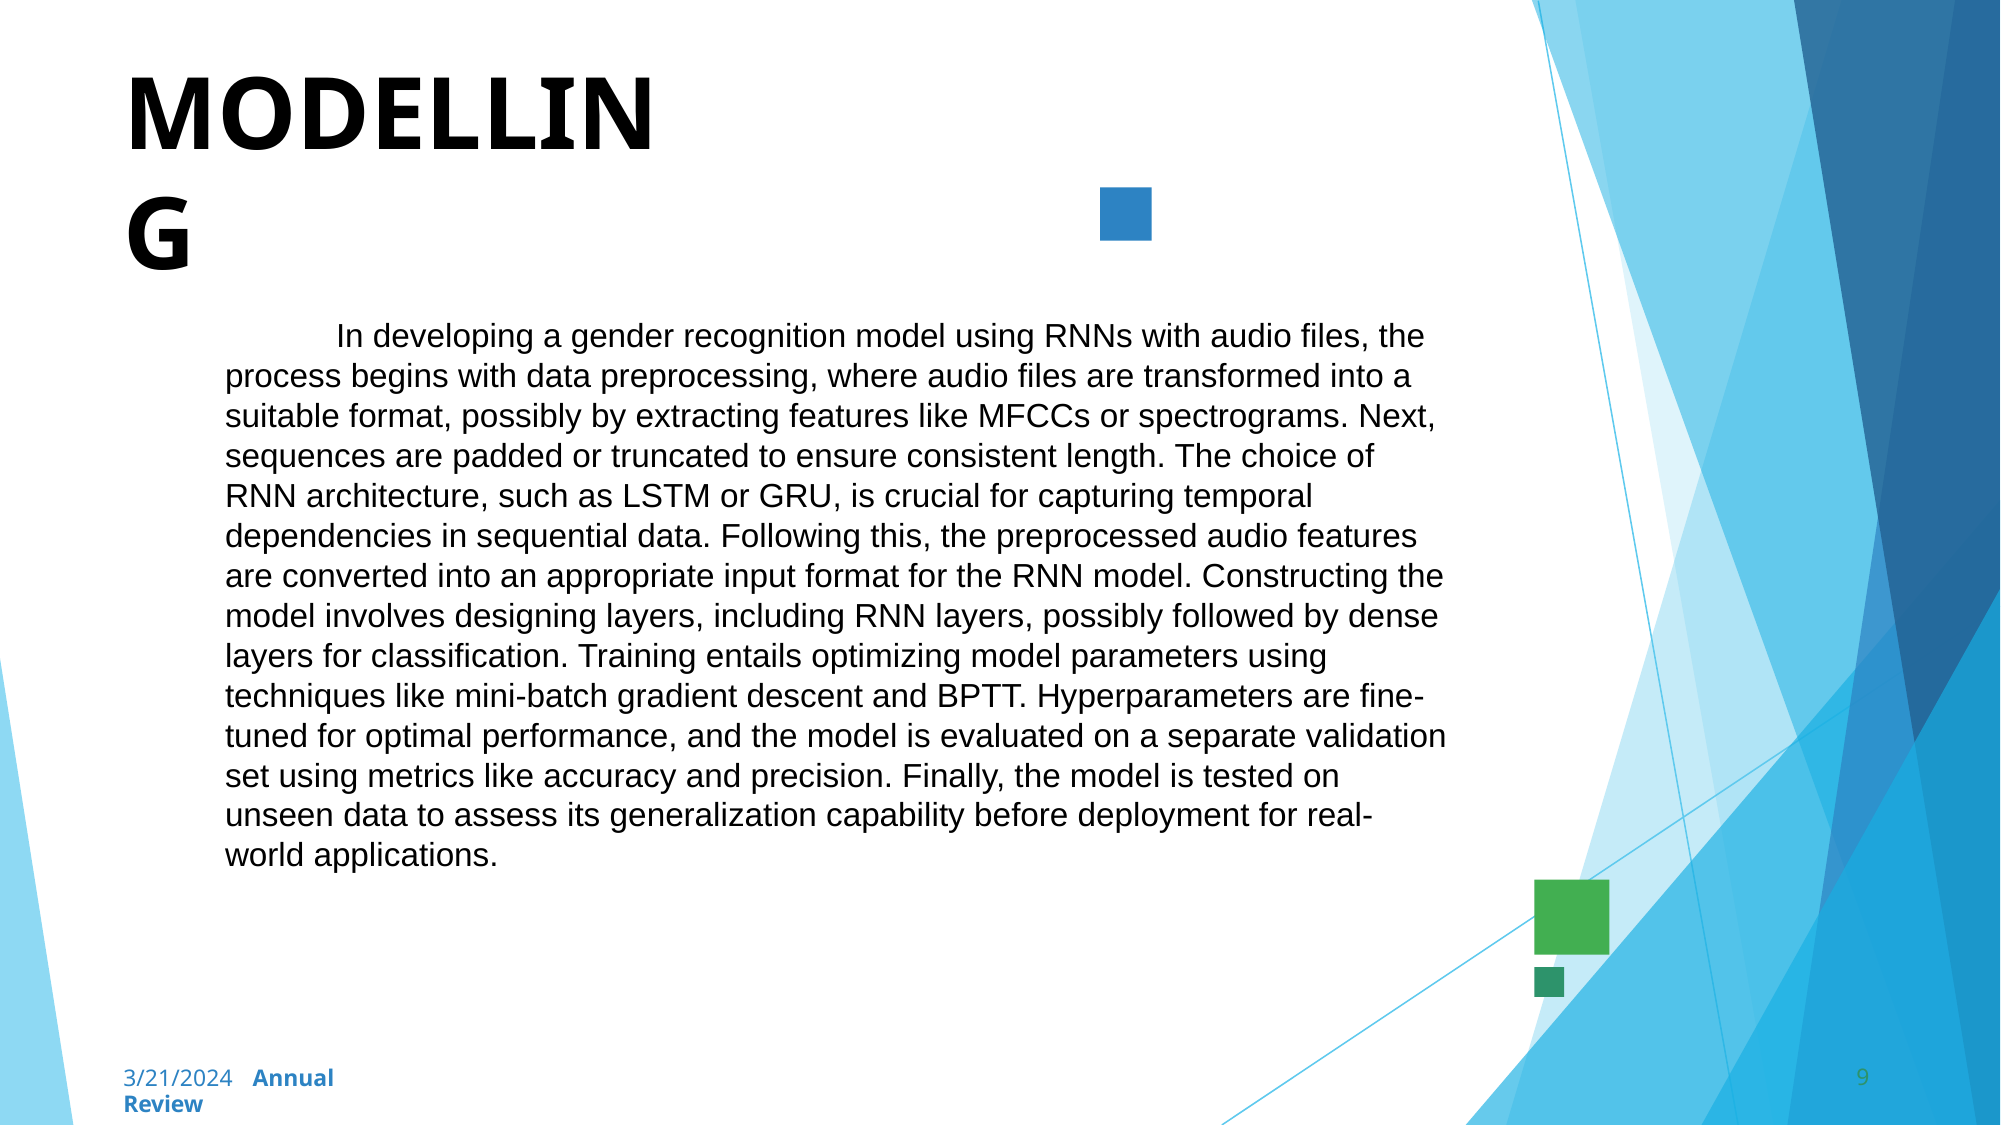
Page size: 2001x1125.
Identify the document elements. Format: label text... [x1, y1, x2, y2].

text_box [1534, 967, 1565, 997]
text_box In developing a gender recognition model using RNNs with audio files, the process begins with data preprocessing, where audio files are transformed into a suitable format, possibly by extracting features like MFCCs or spectrograms. Next, sequences are padded or truncated to ensure consistent length. The choice of RNN architecture, such as LSTM or GRU, is crucial for capturing temporal dependencies in sequential data. Following this, the preprocessed audio features are converted into an appropriate input format for the RNN model. Constructing the model involves designing layers, including RNN layers, possibly followed by dense layers for classification. Training entails optimizing model parameters using techniques like mini-batch gradient descent and BPTT. Hyperparameters are fine-tuned for optimal performance, and the model is evaluated on a separate validation set using metrics like accuracy and precision. Finally, the model is tested on unseen data to assess its generalization capability before deployment for real-world applications. [225, 312, 1450, 874]
text_box [1100, 187, 1152, 241]
text_box [1534, 879, 1610, 955]
text_box 3/21/2024 Annual Review [123, 1063, 415, 1118]
title MODELLING [121, 47, 664, 290]
slide_number 9 [1849, 1061, 1890, 1125]
